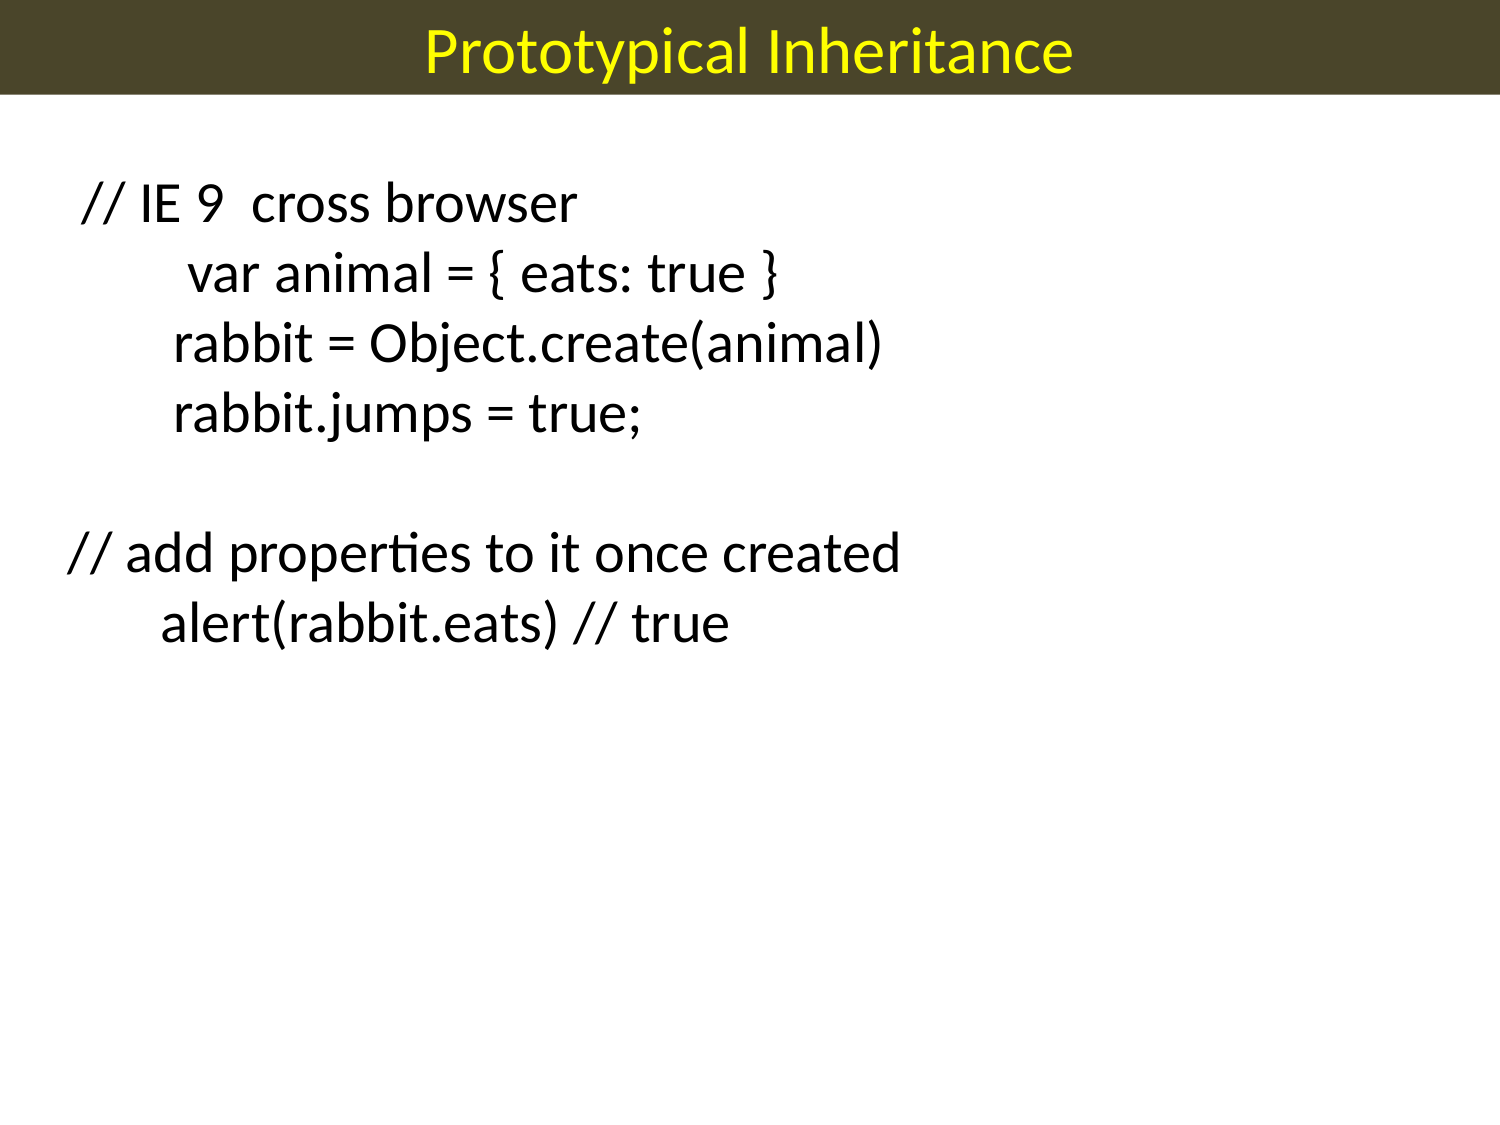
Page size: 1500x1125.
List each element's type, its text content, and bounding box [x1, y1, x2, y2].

text_box // IE 9 cross browser var animal = { eats: true } rabbit = Object.create(animal) rabbit.jumps = true; // add properties to it once created alert(rabbit.eats) // true [53, 156, 1010, 662]
text_box Prototypical Inheritance [0, 0, 1500, 95]
